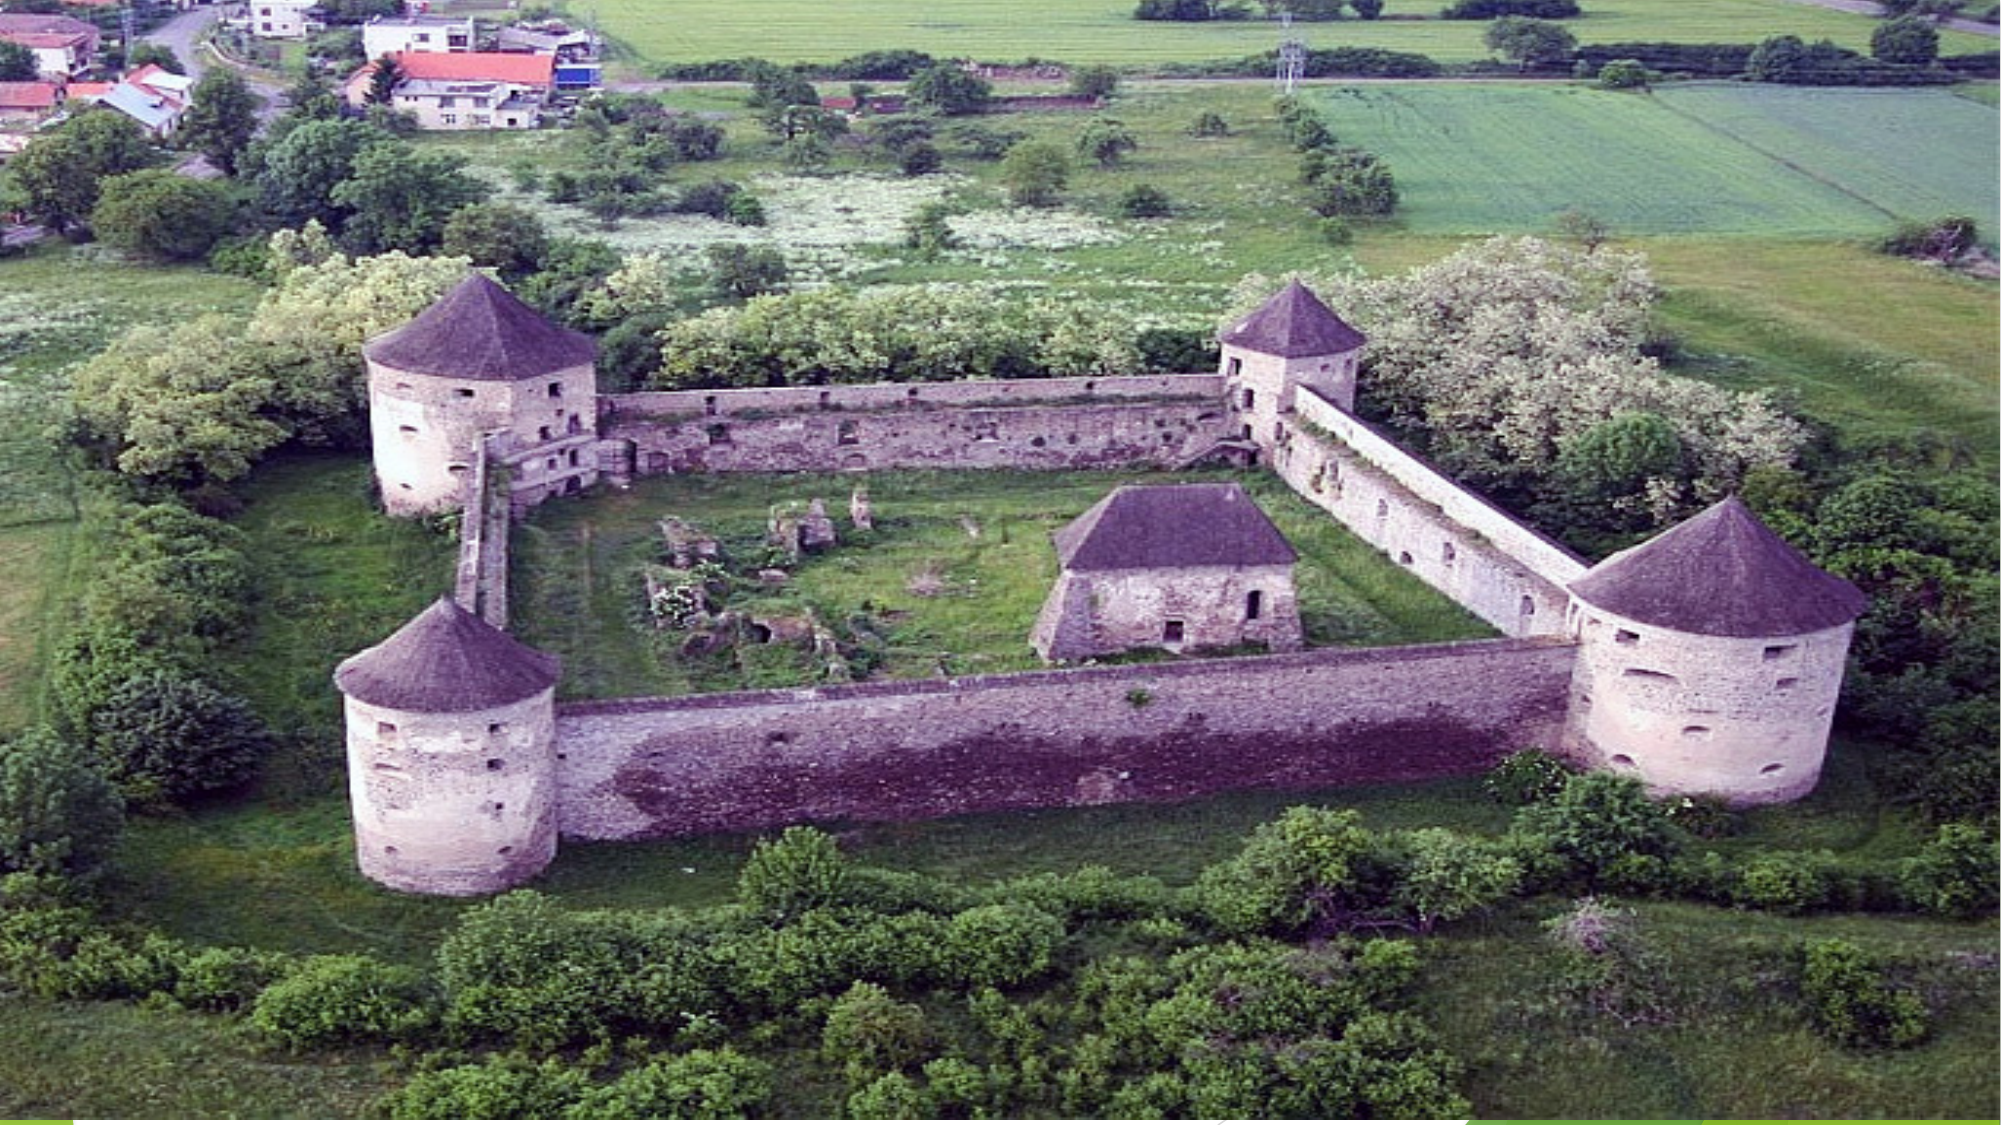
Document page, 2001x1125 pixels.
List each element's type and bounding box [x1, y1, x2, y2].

list [0, 0, 2000, 1121]
